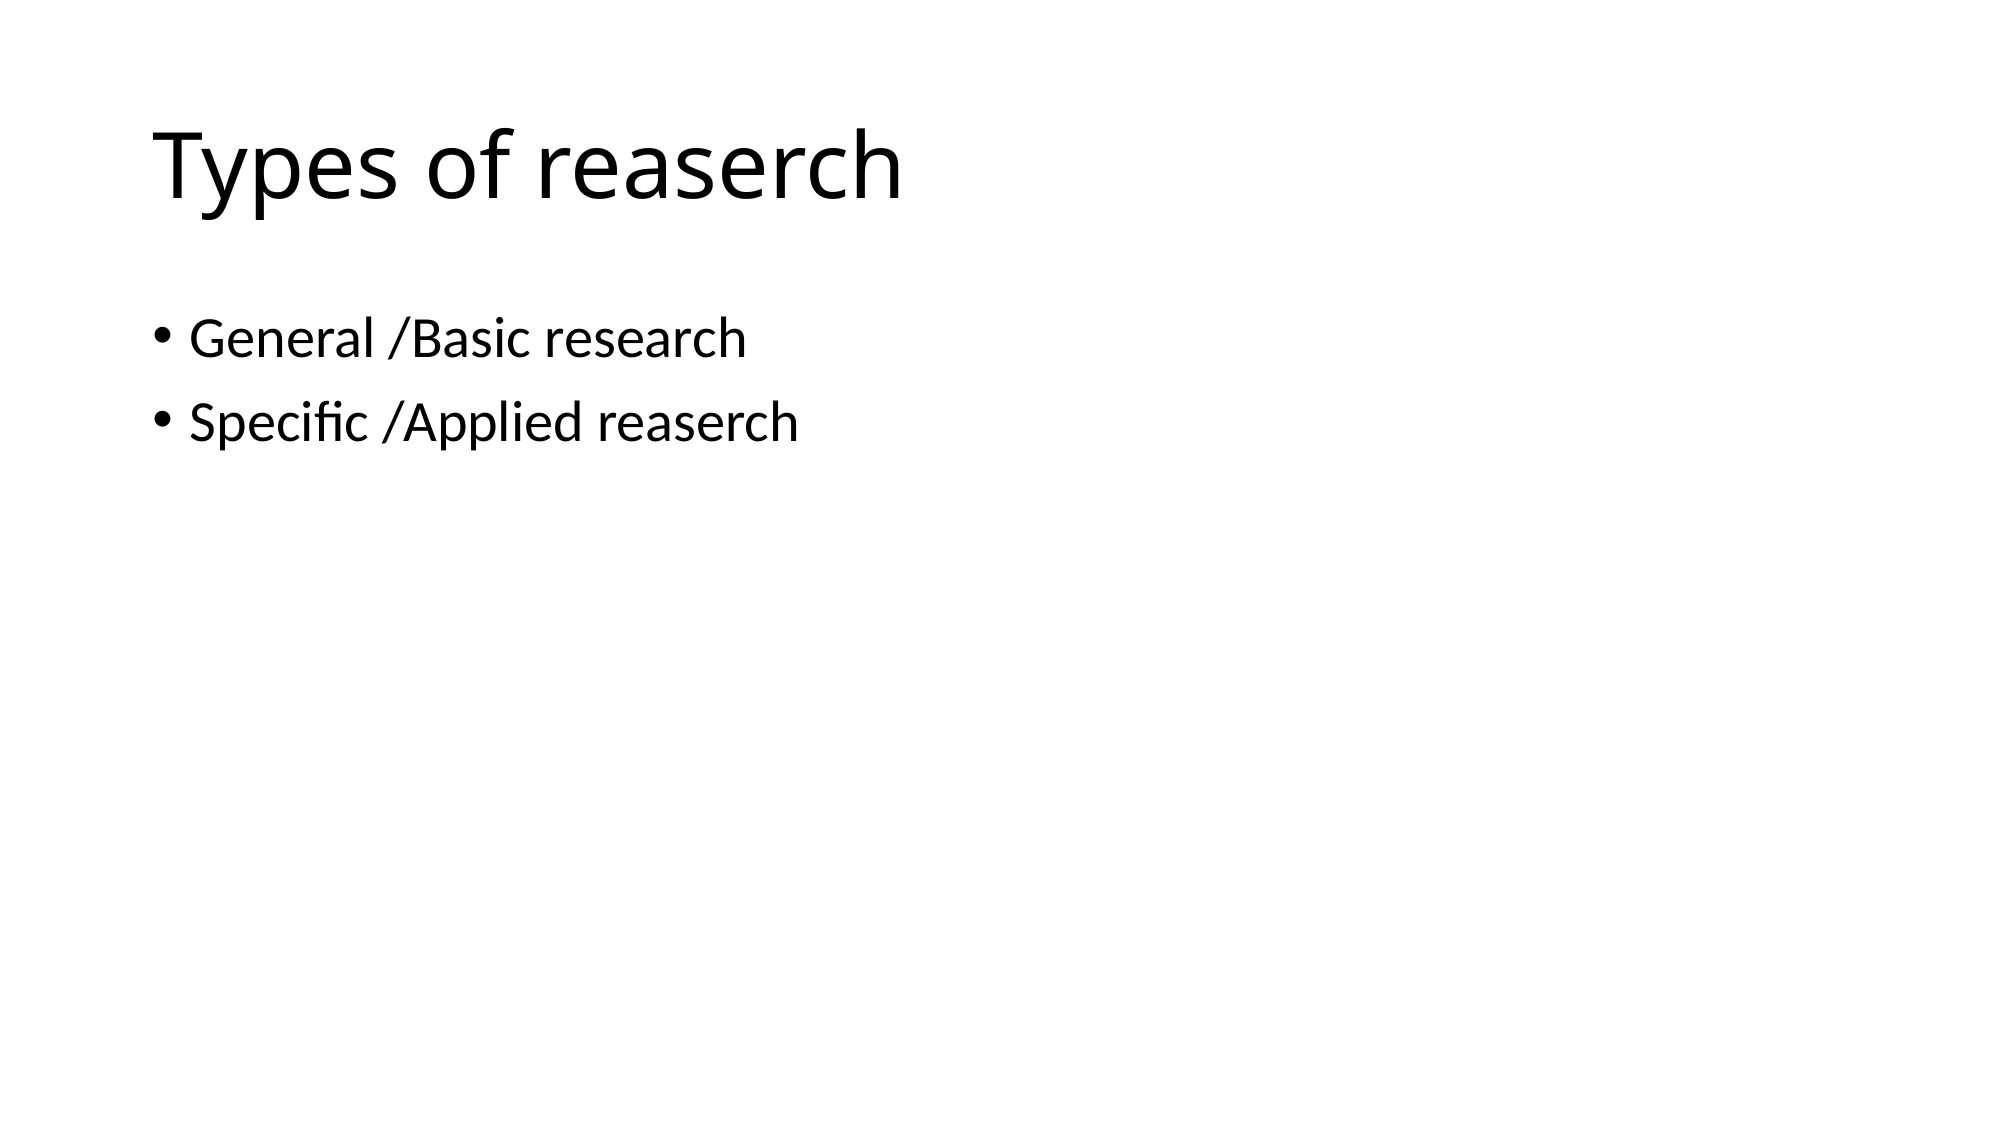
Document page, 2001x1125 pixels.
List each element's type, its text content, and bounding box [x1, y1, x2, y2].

title Types of reaserch [137, 59, 1863, 278]
list General /Basic research Specific /Applied reaserch [137, 299, 1863, 1014]
